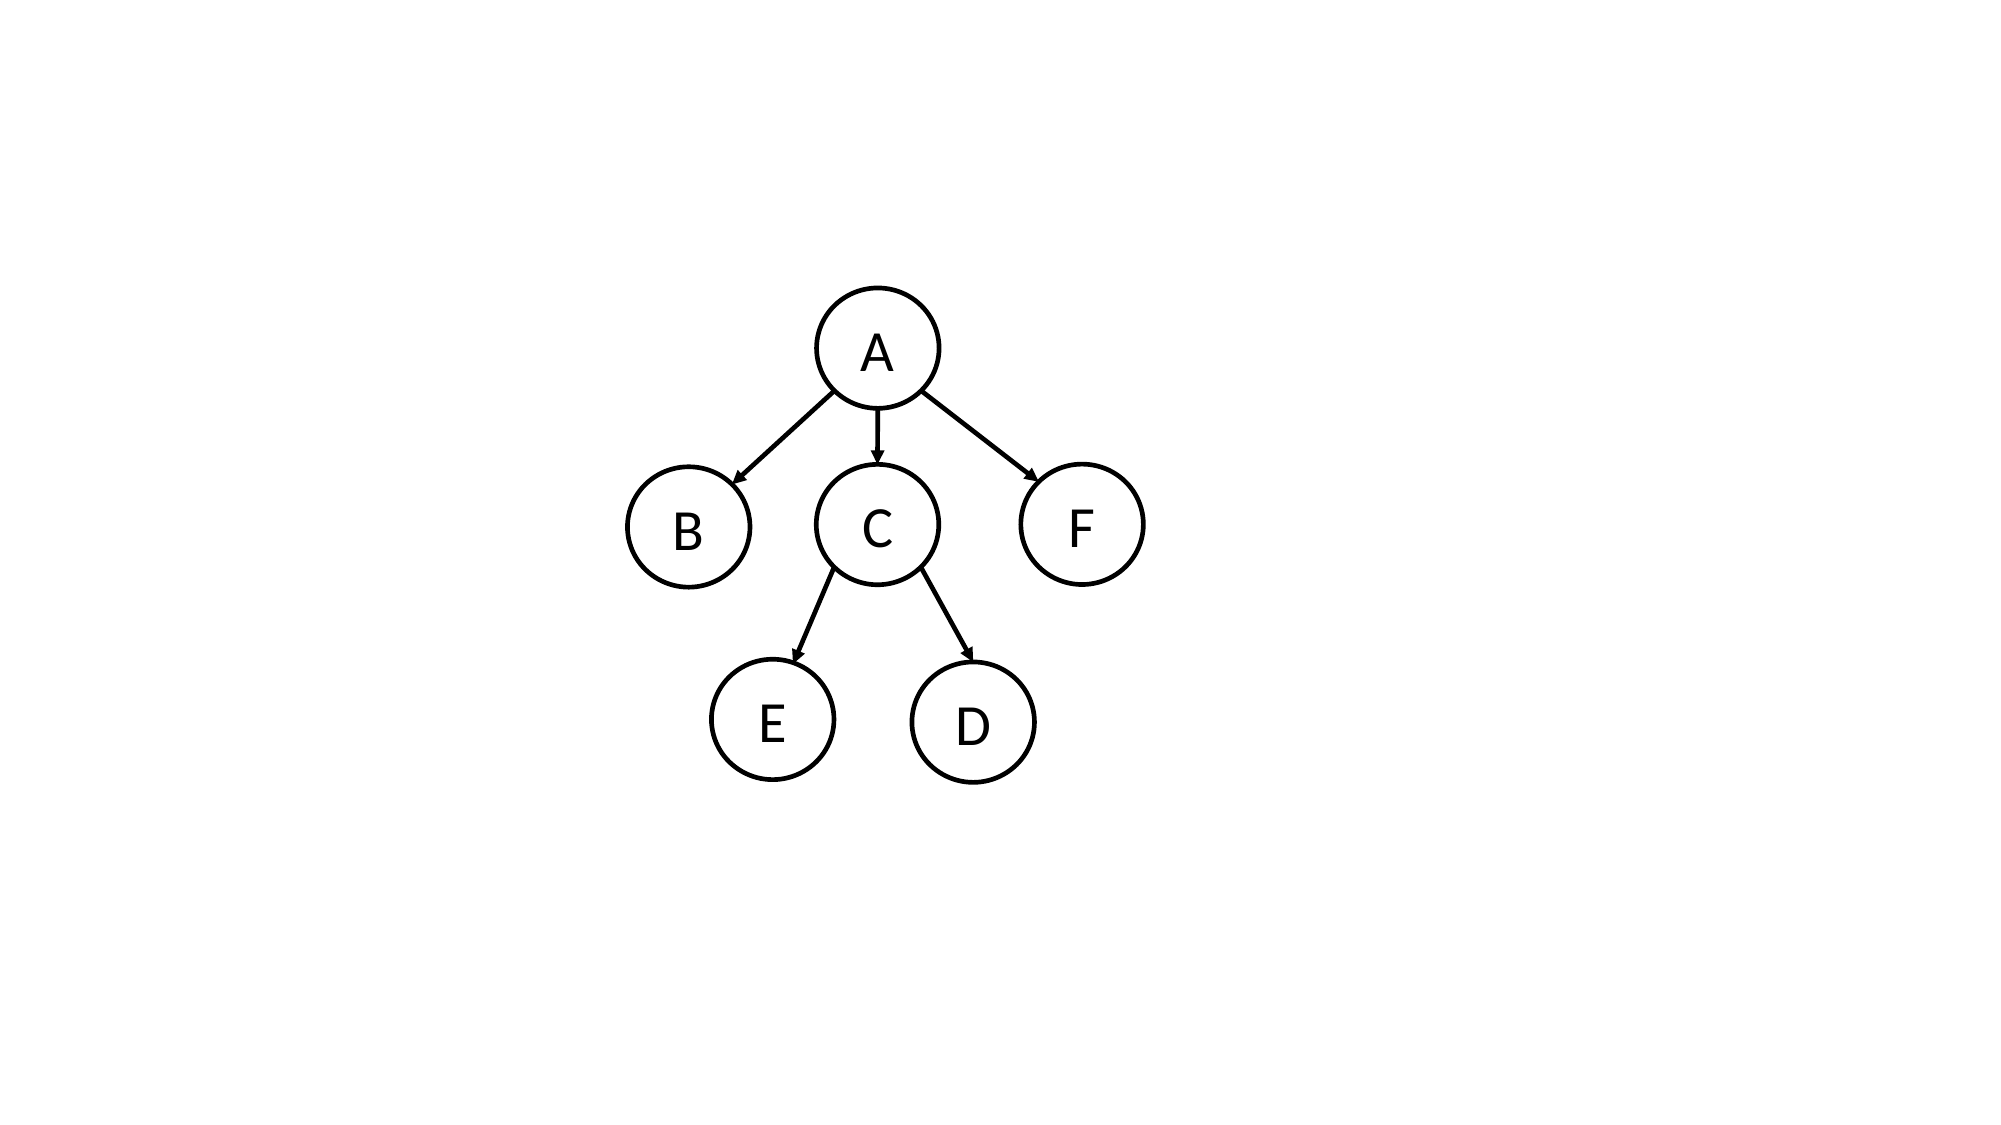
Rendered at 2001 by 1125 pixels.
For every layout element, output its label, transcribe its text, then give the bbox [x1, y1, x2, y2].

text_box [920, 567, 974, 662]
text_box D [910, 660, 1036, 784]
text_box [793, 567, 835, 664]
text_box C [815, 463, 940, 586]
text_box F [1019, 463, 1145, 586]
text_box E [710, 658, 836, 781]
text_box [921, 390, 1039, 482]
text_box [731, 390, 835, 485]
text_box B [626, 465, 752, 589]
text_box A [815, 286, 941, 410]
